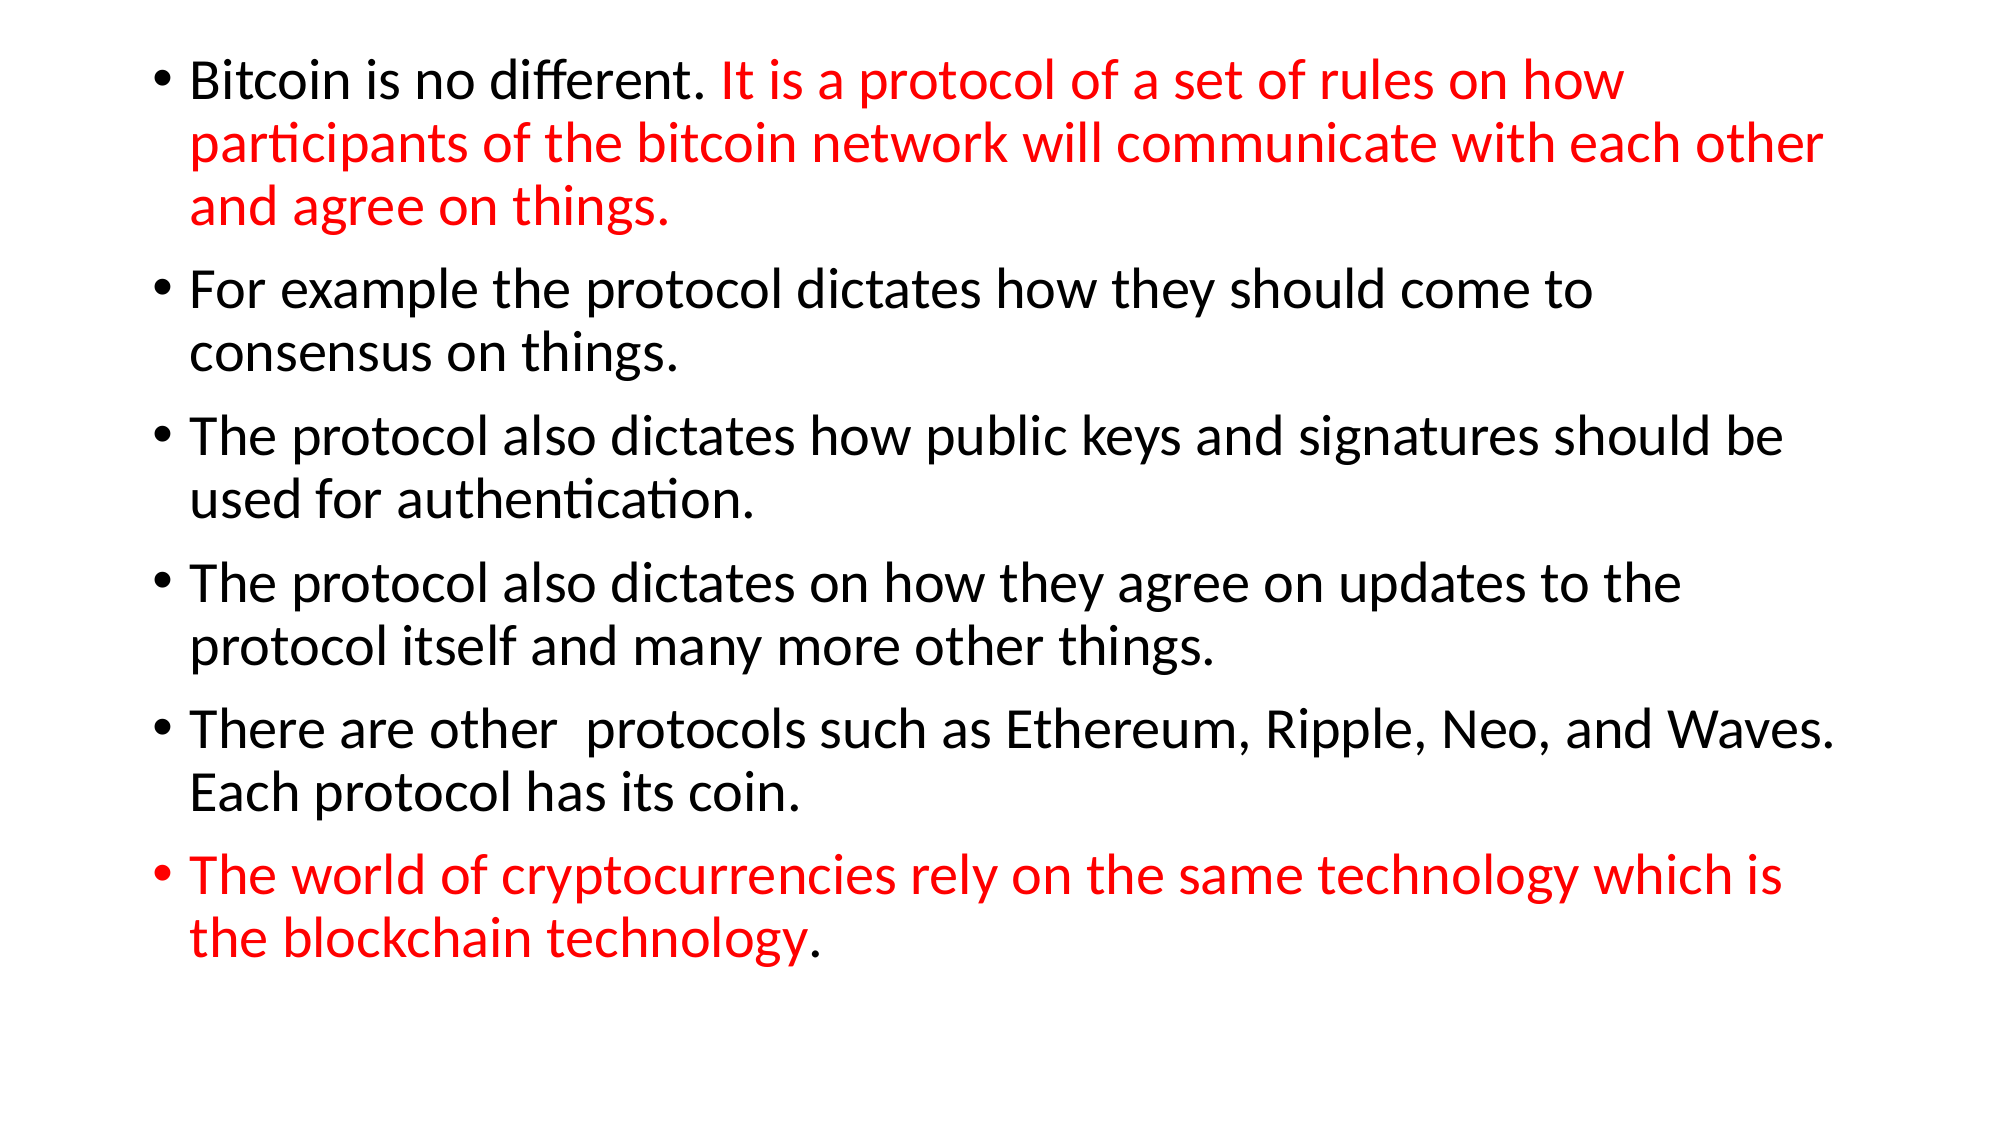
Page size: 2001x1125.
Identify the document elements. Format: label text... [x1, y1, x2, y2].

list Bitcoin is no different. It is a protocol of a set of rules on how participants of the bitcoin network will communicate with each other and agree on things. For example the protocol dictates how they should come to consensus on things. The protocol also dictates how public keys and signatures should be used for authentication. The protocol also dictates on how they agree on updates to the protocol itself and many more other things. There are other protocols such as Ethereum, Ripple, Neo, and Waves. Each protocol has its coin. The world of cryptocurrencies rely on the same technology which is the blockchain technology. [137, 41, 1863, 1014]
